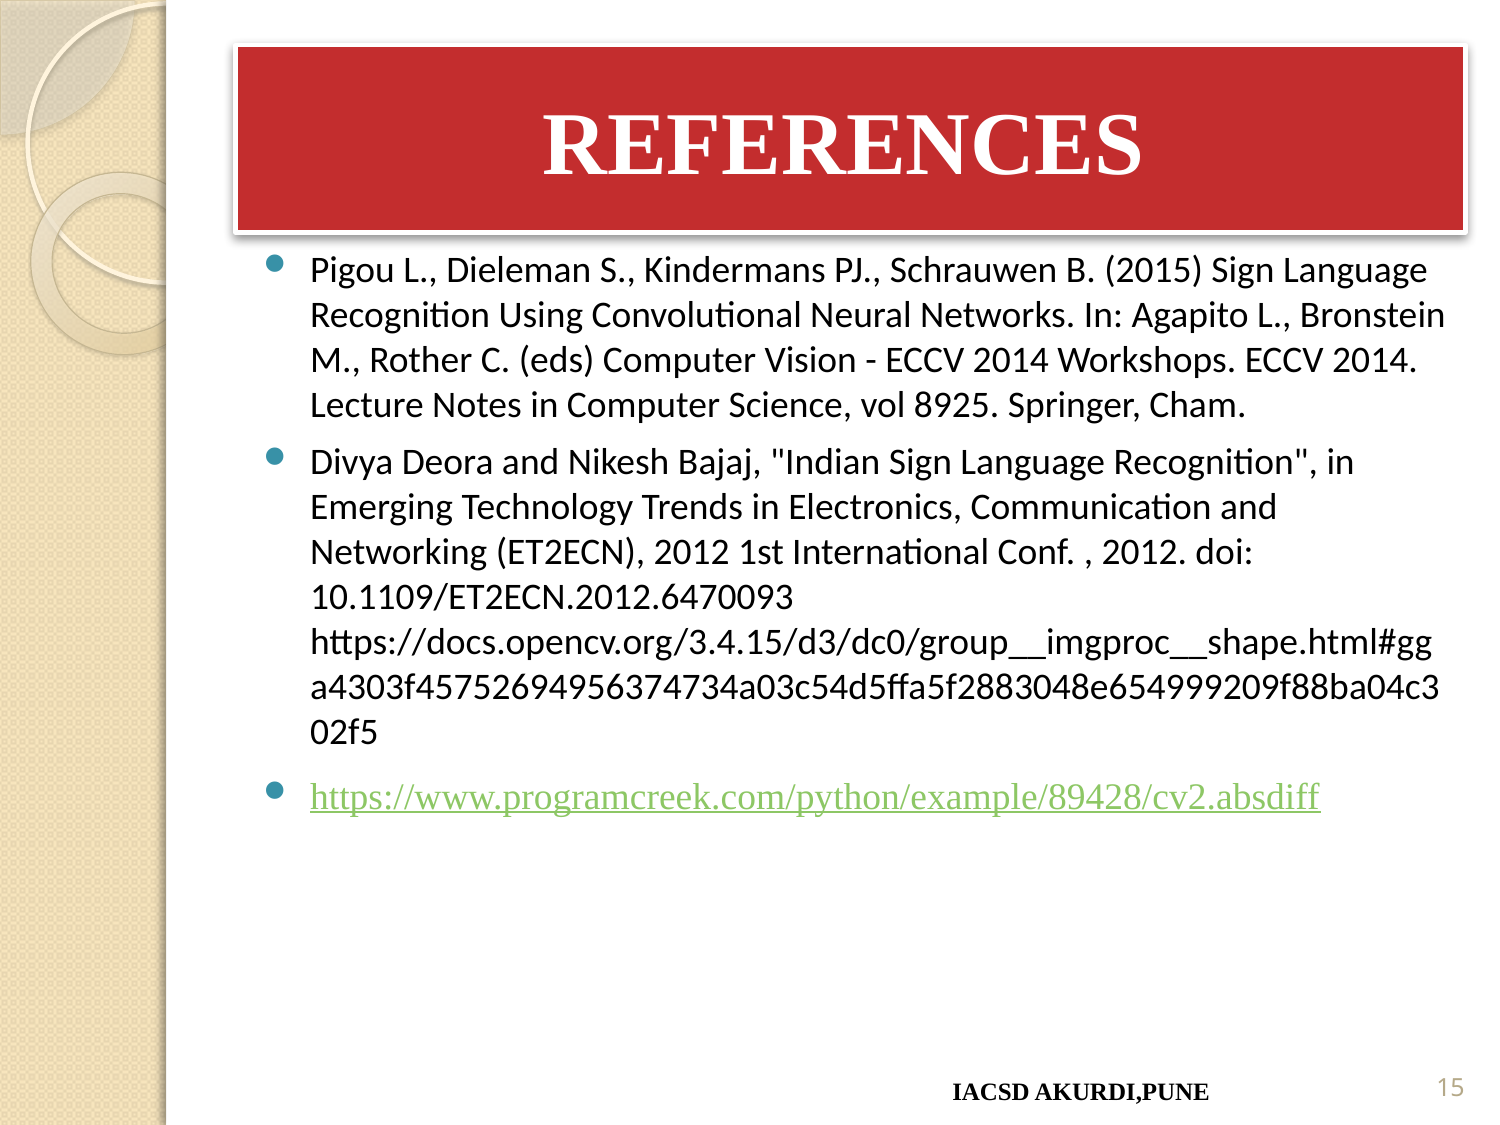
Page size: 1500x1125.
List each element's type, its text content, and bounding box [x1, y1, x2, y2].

footer IACSD AKURDI,PUNE [937, 1062, 1413, 1113]
list Pigou L., Dieleman S., Kindermans PJ., Schrauwen B. (2015) Sign Language Recognition Using Convolutional Neural Networks. In: Agapito L., Bronstein M., Rother C. (eds) Computer Vision - ECCV 2014 Workshops. ECCV 2014. Lecture Notes in Computer Science, vol 8925. Springer, Cham. Divya Deora and Nikesh Bajaj, "Indian Sign Language Recognition", in Emerging Technology Trends in Electronics, Communication and Networking (ET2ECN), 2012 1st International Conf. , 2012. doi: 10.1109/ET2ECN.2012.6470093 https://docs.opencv.org/3.4.15/d3/dc0/group__imgproc__shape.html#gga4303f45752694956374734a03c54d5ffa5f2883048e654999209f88ba04c302f5 https://www.programcreek.com/python/example/89428/cv2.absdiff [235, 237, 1466, 1025]
slide_number 15 [1413, 1034, 1488, 1113]
title REFERENCES [233, 43, 1468, 235]
